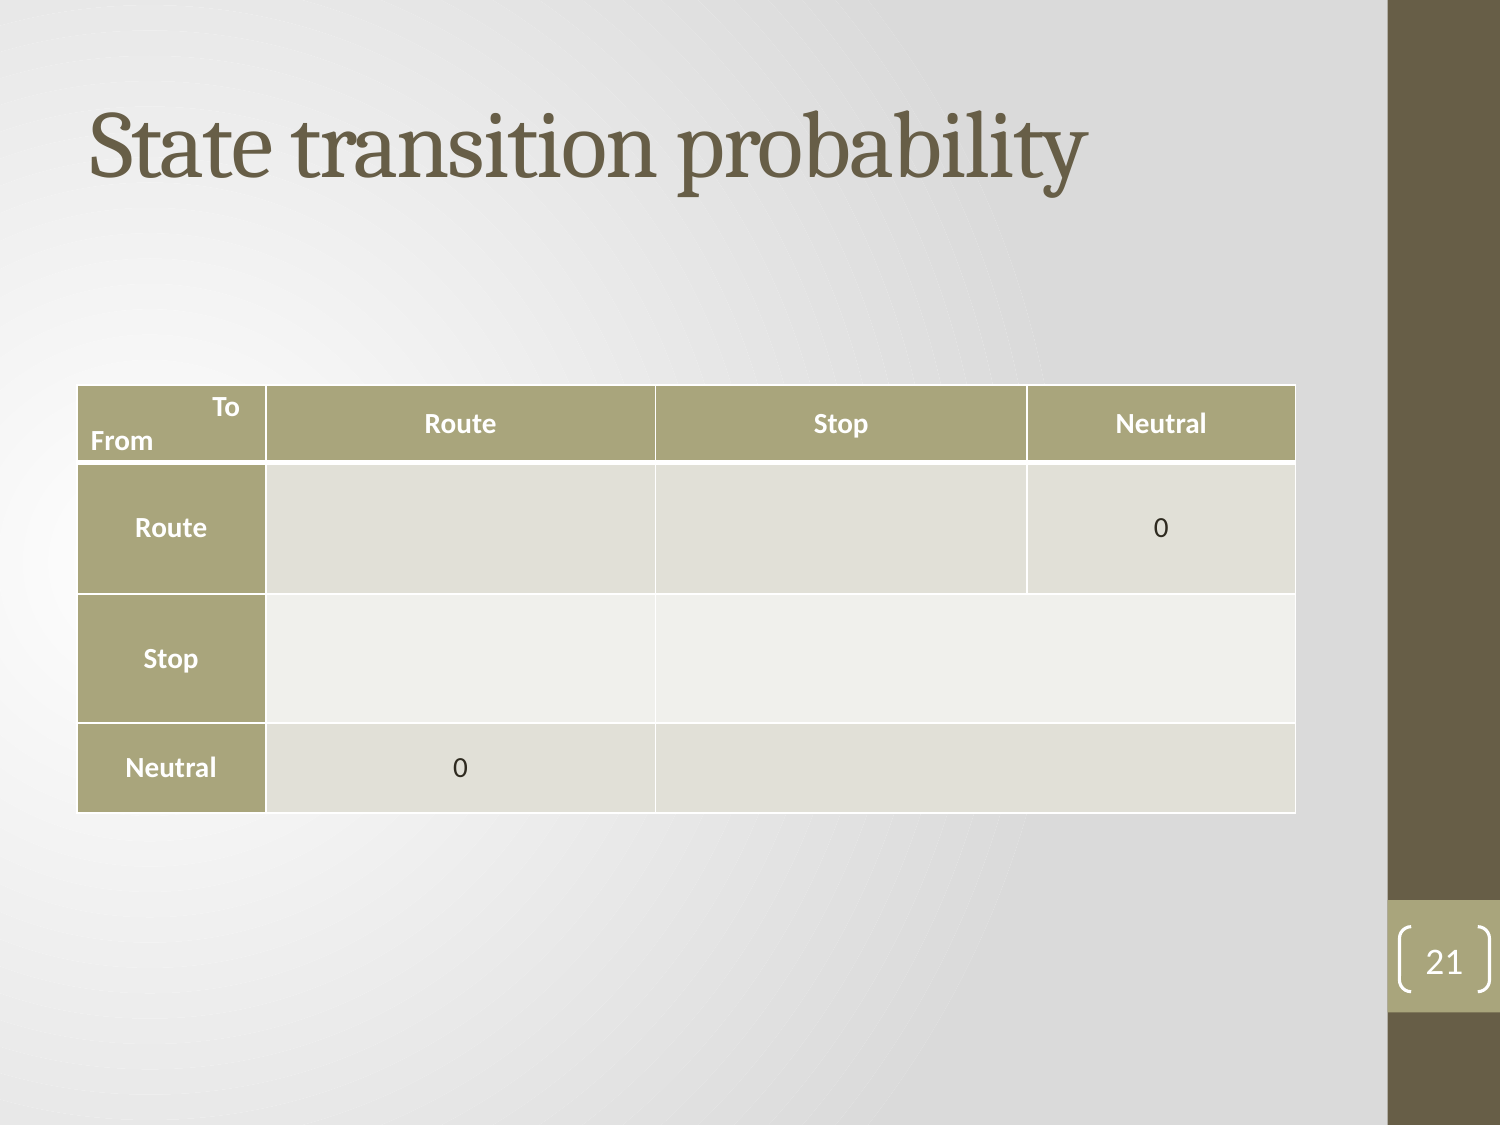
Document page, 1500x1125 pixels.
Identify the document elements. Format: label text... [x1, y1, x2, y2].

slide_number 21 [1397, 925, 1492, 994]
title State transition probability [75, 45, 1325, 233]
